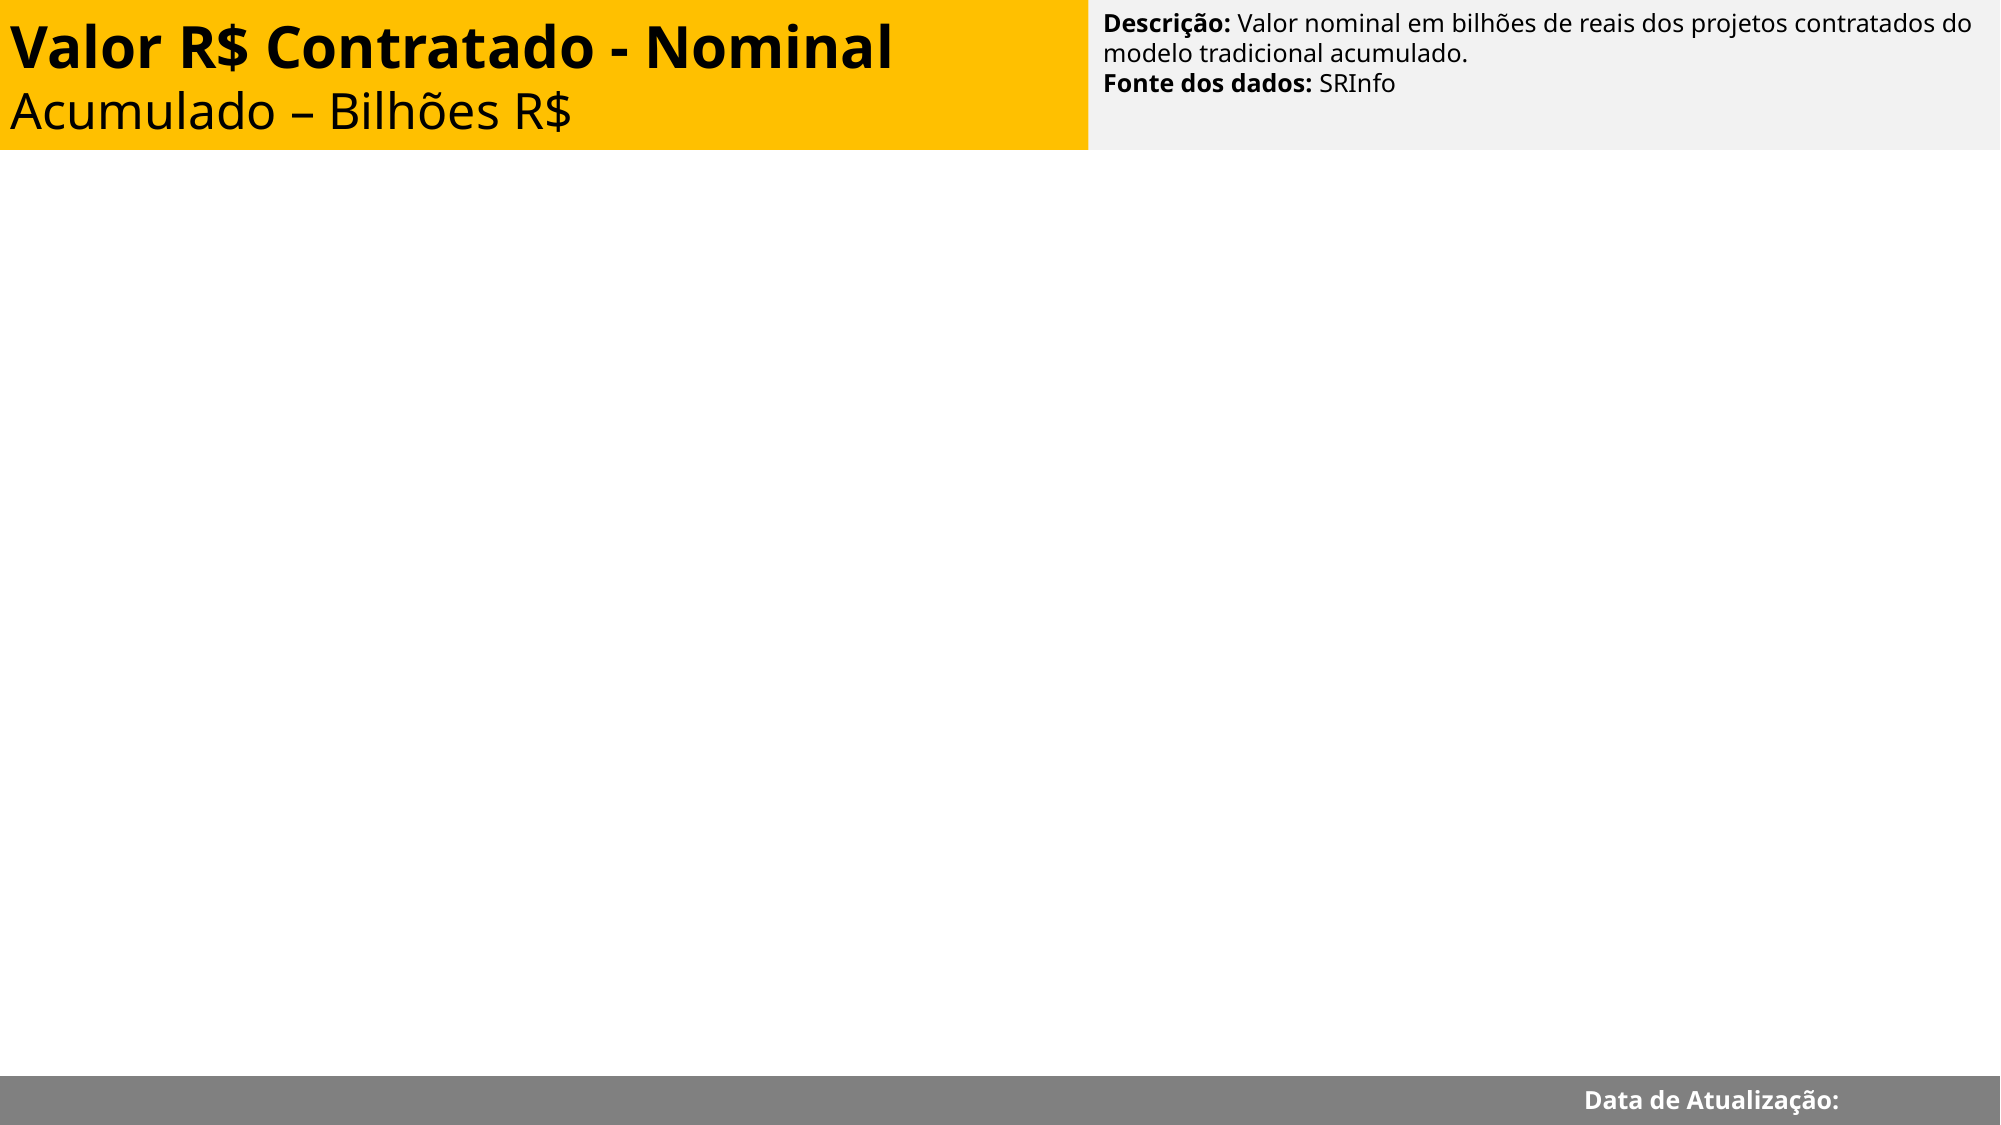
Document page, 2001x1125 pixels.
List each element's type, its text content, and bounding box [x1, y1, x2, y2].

text_box Data de Atualização: [1560, 1077, 1855, 1122]
text_box Descrição: Valor nominal em bilhões de reais dos projetos contratados do modelo tradicional acumulado. Fonte dos dados: SRInfo [1090, 0, 2000, 151]
text_box [0, 1075, 2000, 1125]
text_box Valor R$ Contratado - Nominal Acumulado – Bilhões R$ [0, 0, 1090, 151]
